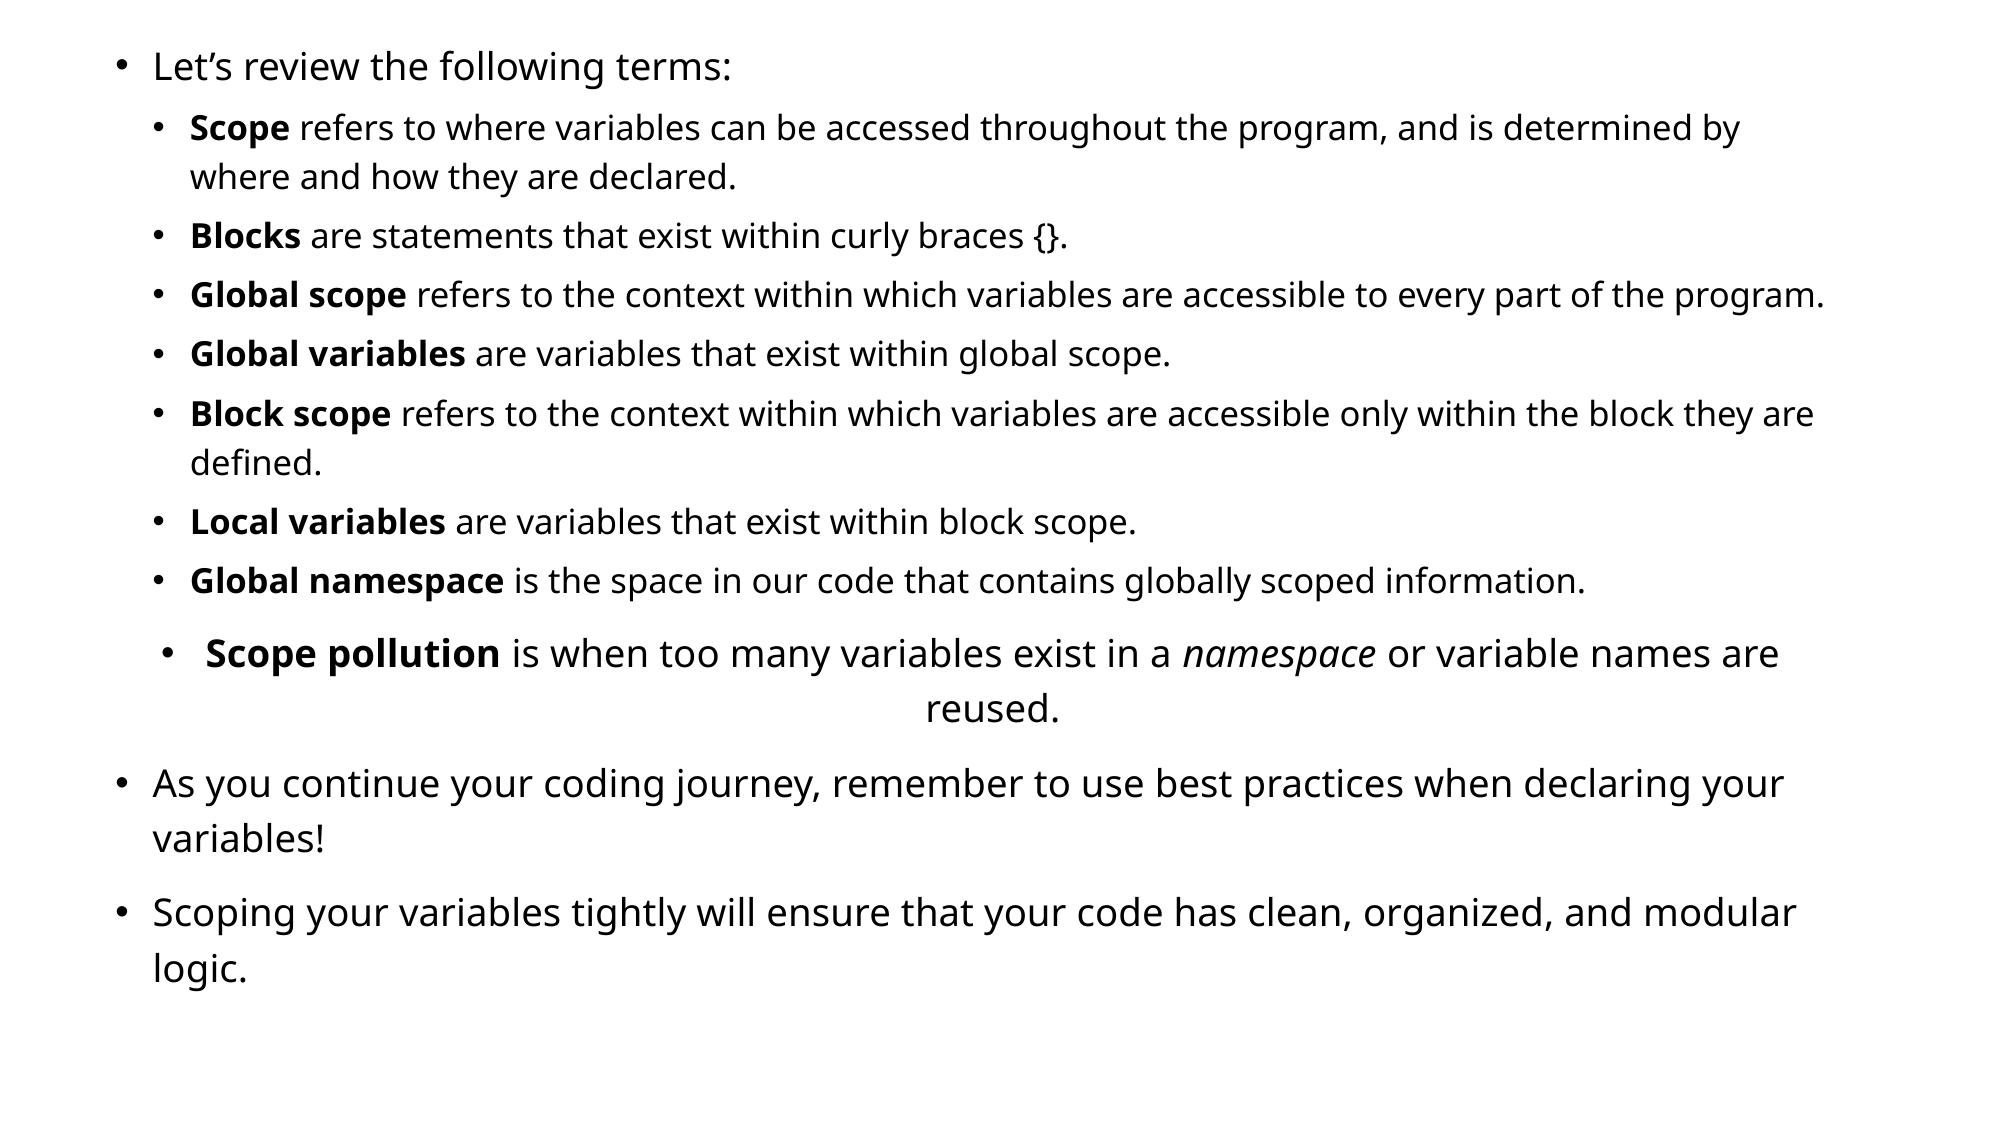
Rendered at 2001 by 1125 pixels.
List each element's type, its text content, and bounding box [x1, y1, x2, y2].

list Let’s review the following terms: Scope refers to where variables can be accessed throughout the program, and is determined by where and how they are declared. Blocks are statements that exist within curly braces {}. Global scope refers to the context within which variables are accessible to every part of the program. Global variables are variables that exist within global scope. Block scope refers to the context within which variables are accessible only within the block they are defined. Local variables are variables that exist within block scope. Global namespace is the space in our code that contains globally scoped information. Scope pollution is when too many variables exist in a namespace or variable names are reused. As you continue your coding journey, remember to use best practices when declaring your variables! Scoping your variables tightly will ensure that your code has clean, organized, and modular logic. [100, 24, 1849, 1035]
